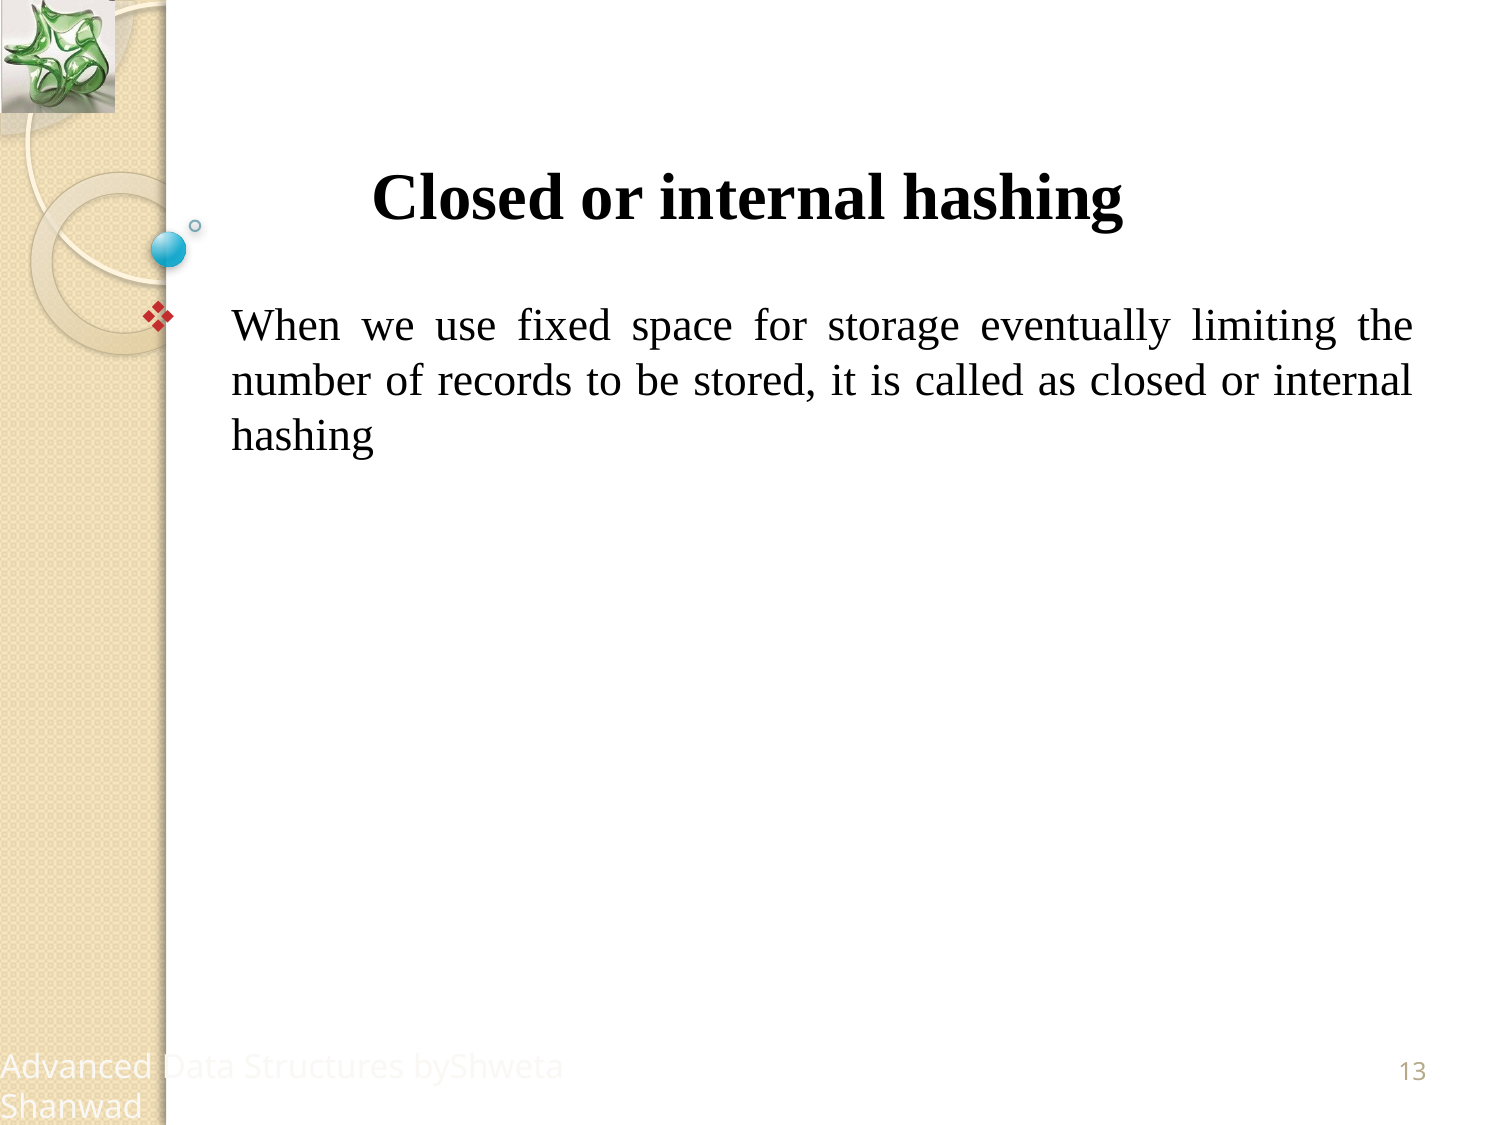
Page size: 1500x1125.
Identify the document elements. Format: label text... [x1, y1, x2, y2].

slide_number 13 [1350, 1037, 1475, 1098]
picture [0, 0, 116, 113]
text_box When we use fixed space for storage eventually limiting the number of records to be stored, it is called as closed or internal hashing [0, 287, 1425, 1043]
text_box Closed or internal hashing [74, 45, 1425, 233]
